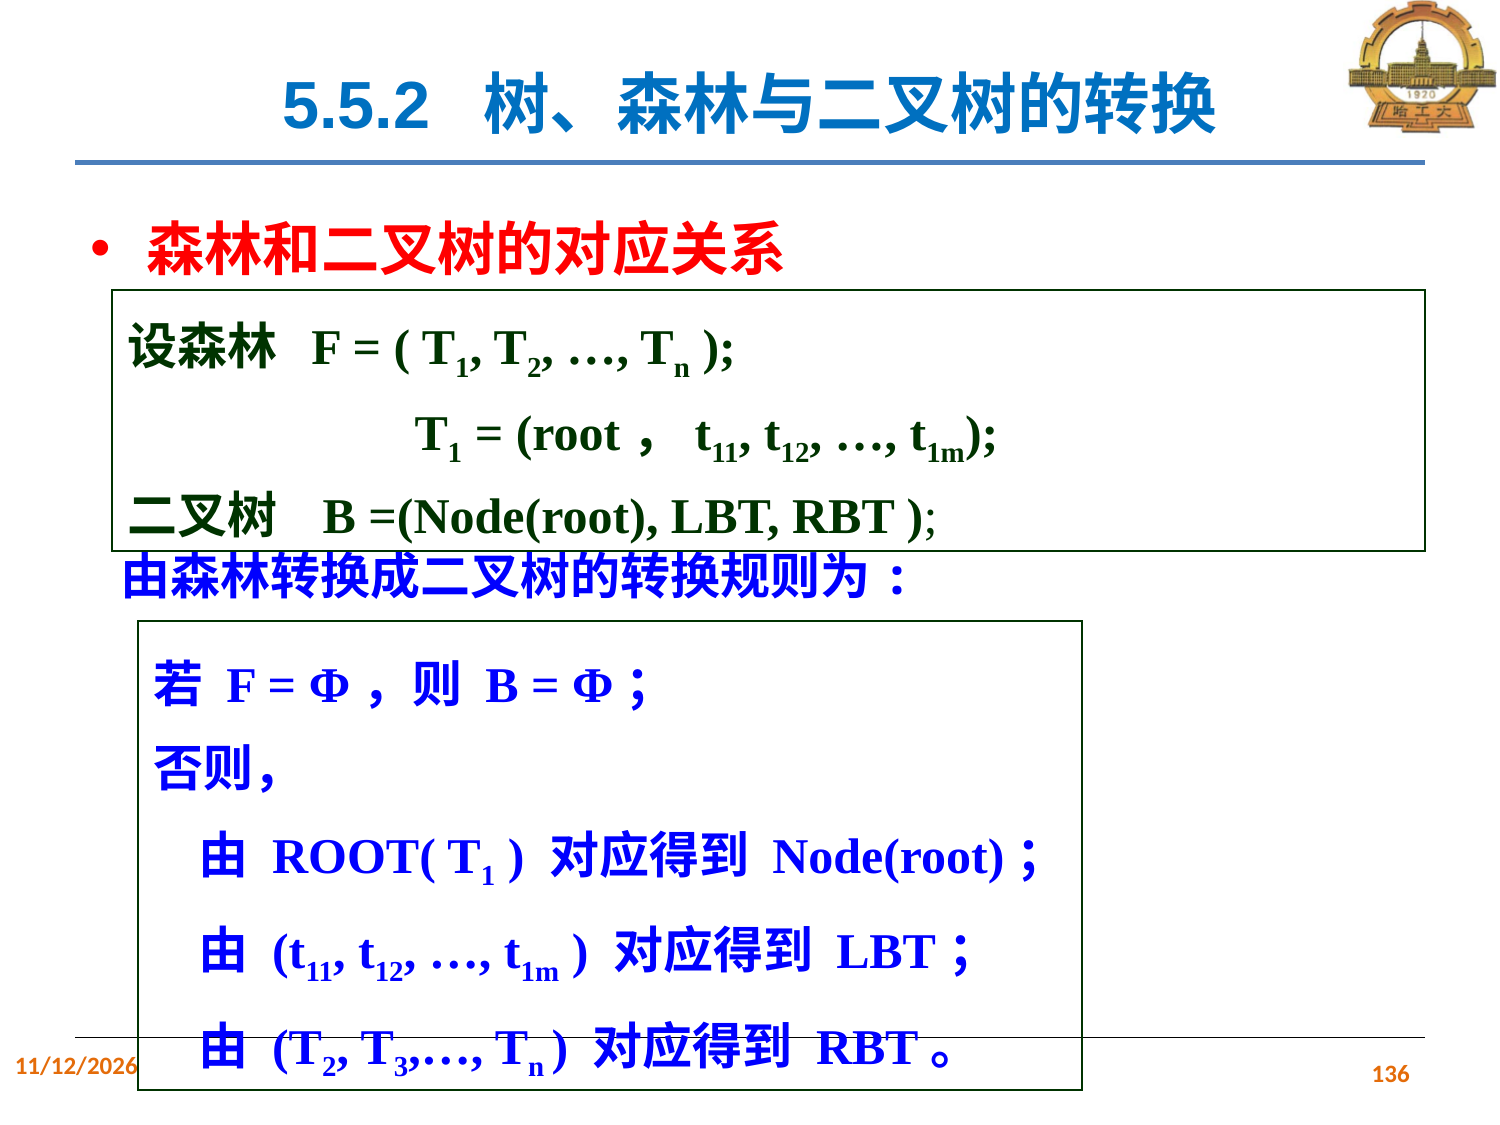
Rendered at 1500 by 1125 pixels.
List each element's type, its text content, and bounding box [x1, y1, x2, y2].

list 森林和二叉树的对应关系 [75, 200, 1425, 1037]
text_box 设森林 F = ( T1, T2, …, Tn ); T1 = (root，t11, t12, …, t1m); 二叉树 B =(Node(root), LBT, RBT ); [112, 290, 1425, 551]
text_box 若 F = Φ，则 B = Φ； 否则， 由 ROOT( T1 ) 对应得到 Node(root)； 由 (t11, t12, …, t1m ) 对应得到 LBT； 由 (T2, T3,…, Tn ) 对应得到 RBT。 [138, 1046, 1082, 1090]
text_box 若 F = Φ，则 B = Φ； 否则， 由 ROOT( T1 ) 对应得到 Node(root)； 由 (t11, t12, …, t1m ) 对应得到 LBT； 由 (T2, T3,…, Tn ) 对应得到 RBT。 [138, 620, 1082, 1036]
picture [1340, 0, 1500, 138]
slide_number 136 [1074, 1042, 1425, 1103]
text_box 由森林转换成二叉树的转换规则为: [105, 536, 928, 612]
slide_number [0, 1042, 350, 1103]
title 5.5.2 树、森林与二叉树的转换 [75, 0, 1425, 163]
